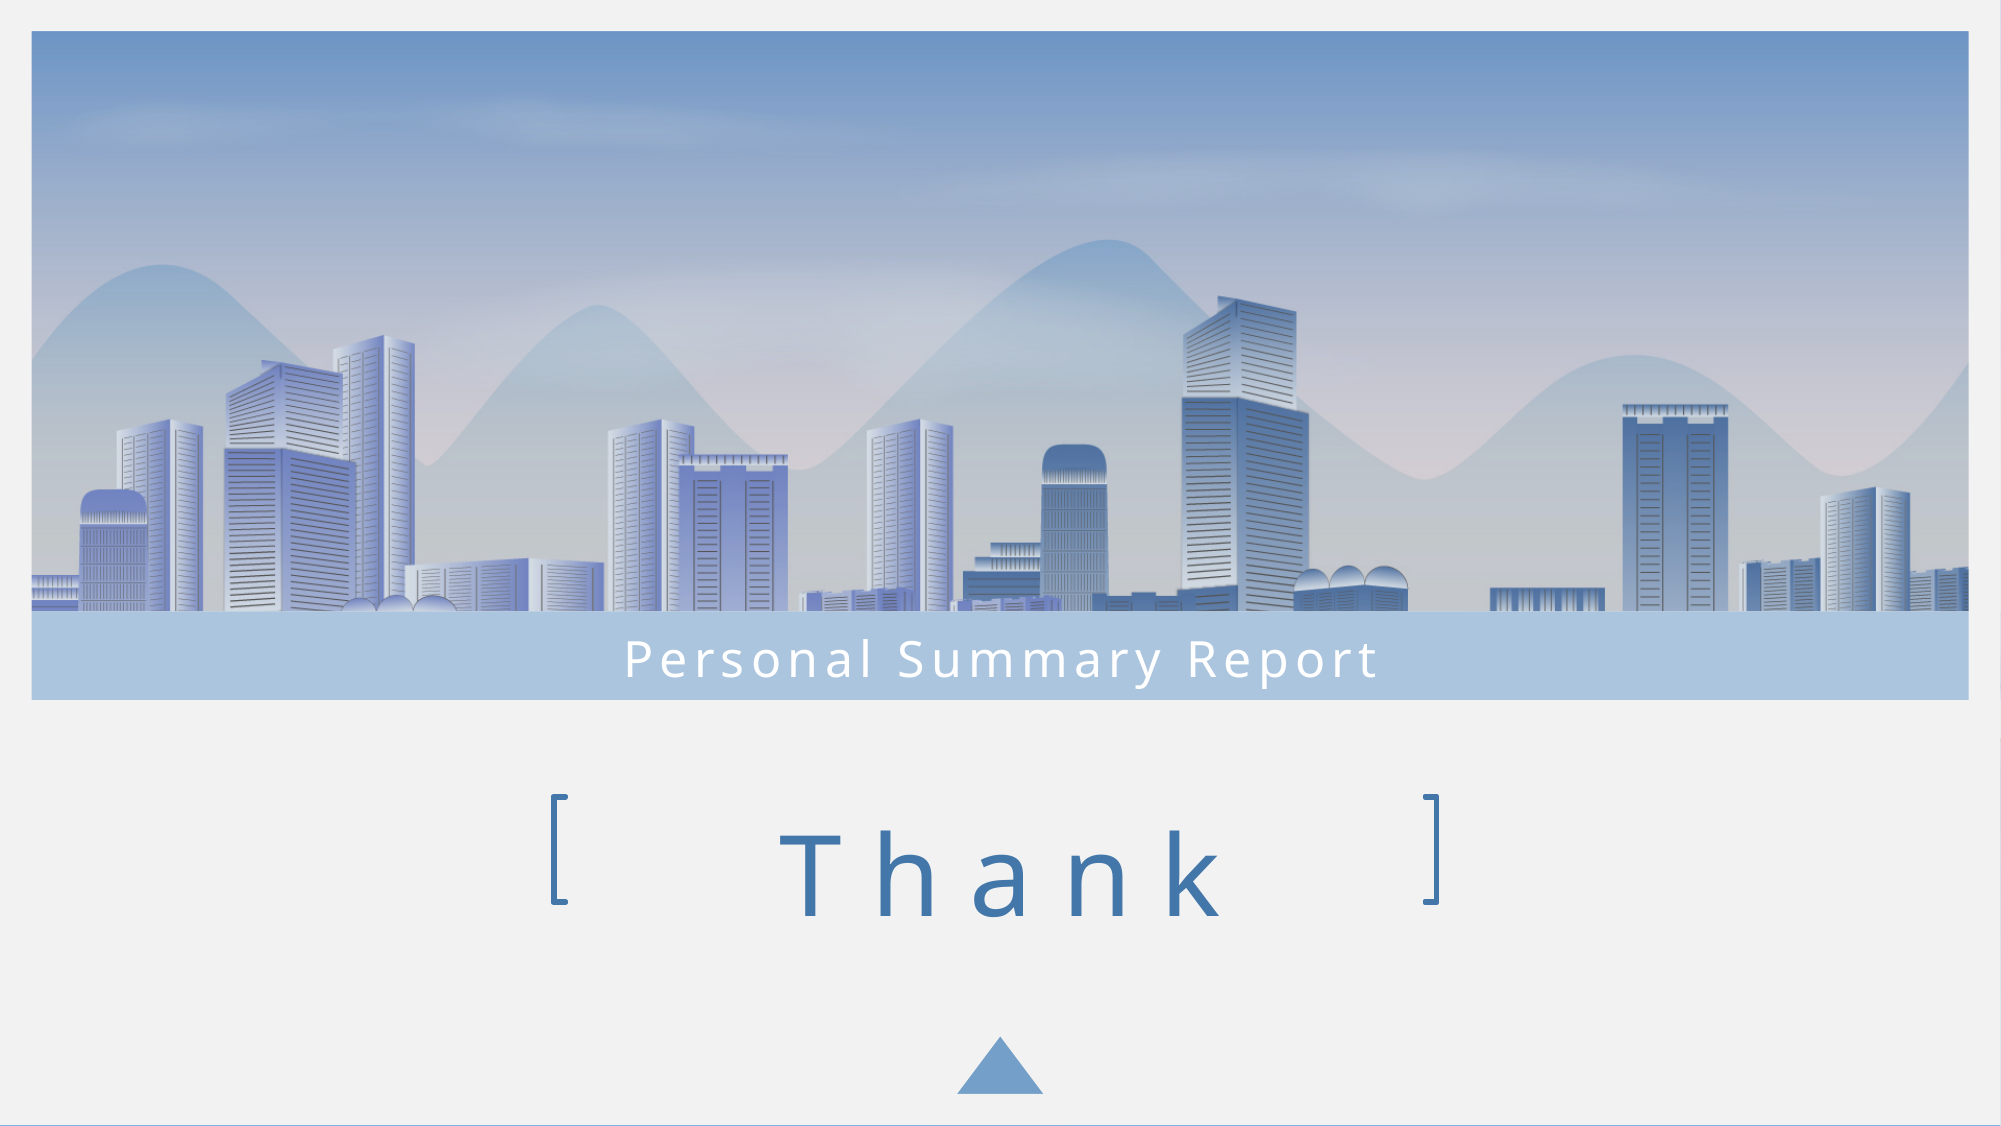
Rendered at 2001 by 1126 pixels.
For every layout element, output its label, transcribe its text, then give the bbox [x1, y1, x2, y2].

text_box Personal Summary Report [455, 620, 1545, 696]
picture [32, 32, 1968, 611]
text_box T h a n k [433, 796, 1567, 947]
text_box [553, 796, 1437, 903]
